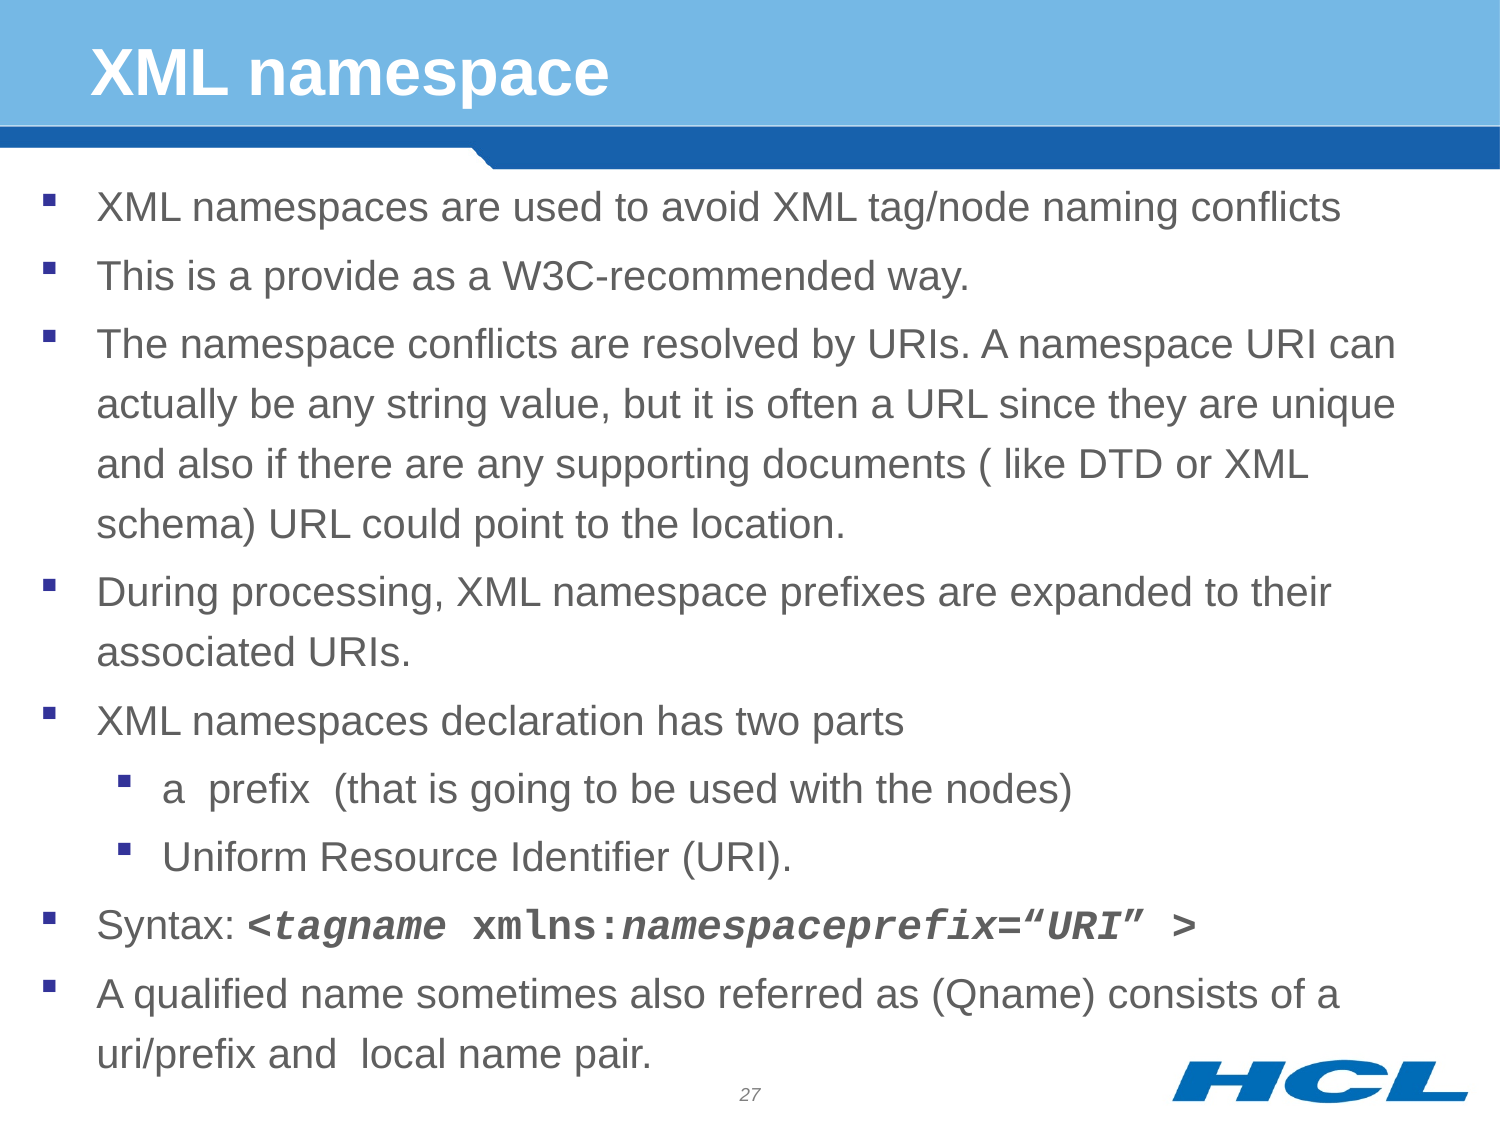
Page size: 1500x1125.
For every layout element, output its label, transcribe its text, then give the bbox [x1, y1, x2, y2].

slide_number 27 [574, 1074, 926, 1115]
picture [1140, 1050, 1500, 1109]
list XML namespaces are used to avoid XML tag/node naming conflicts This is a provide as a W3C-recommended way. The namespace conflicts are resolved by URIs. A namespace URI can actually be any string value, but it is often a URL since they are unique and also if there are any supporting documents ( like DTD or XML schema) URL could point to the location. During processing, XML namespace prefixes are expanded to their associated URIs. XML namespaces declaration has two parts a prefix (that is going to be used with the nodes) Uniform Resource Identifier (URI). Syntax: <tagname xmlns:namespaceprefix=“URI” > A qualified name sometimes also referred as (Qname) consists of a uri/prefix and local name pair. [24, 162, 1463, 1088]
title XML namespace [75, 0, 1425, 138]
picture [0, 0, 1500, 188]
